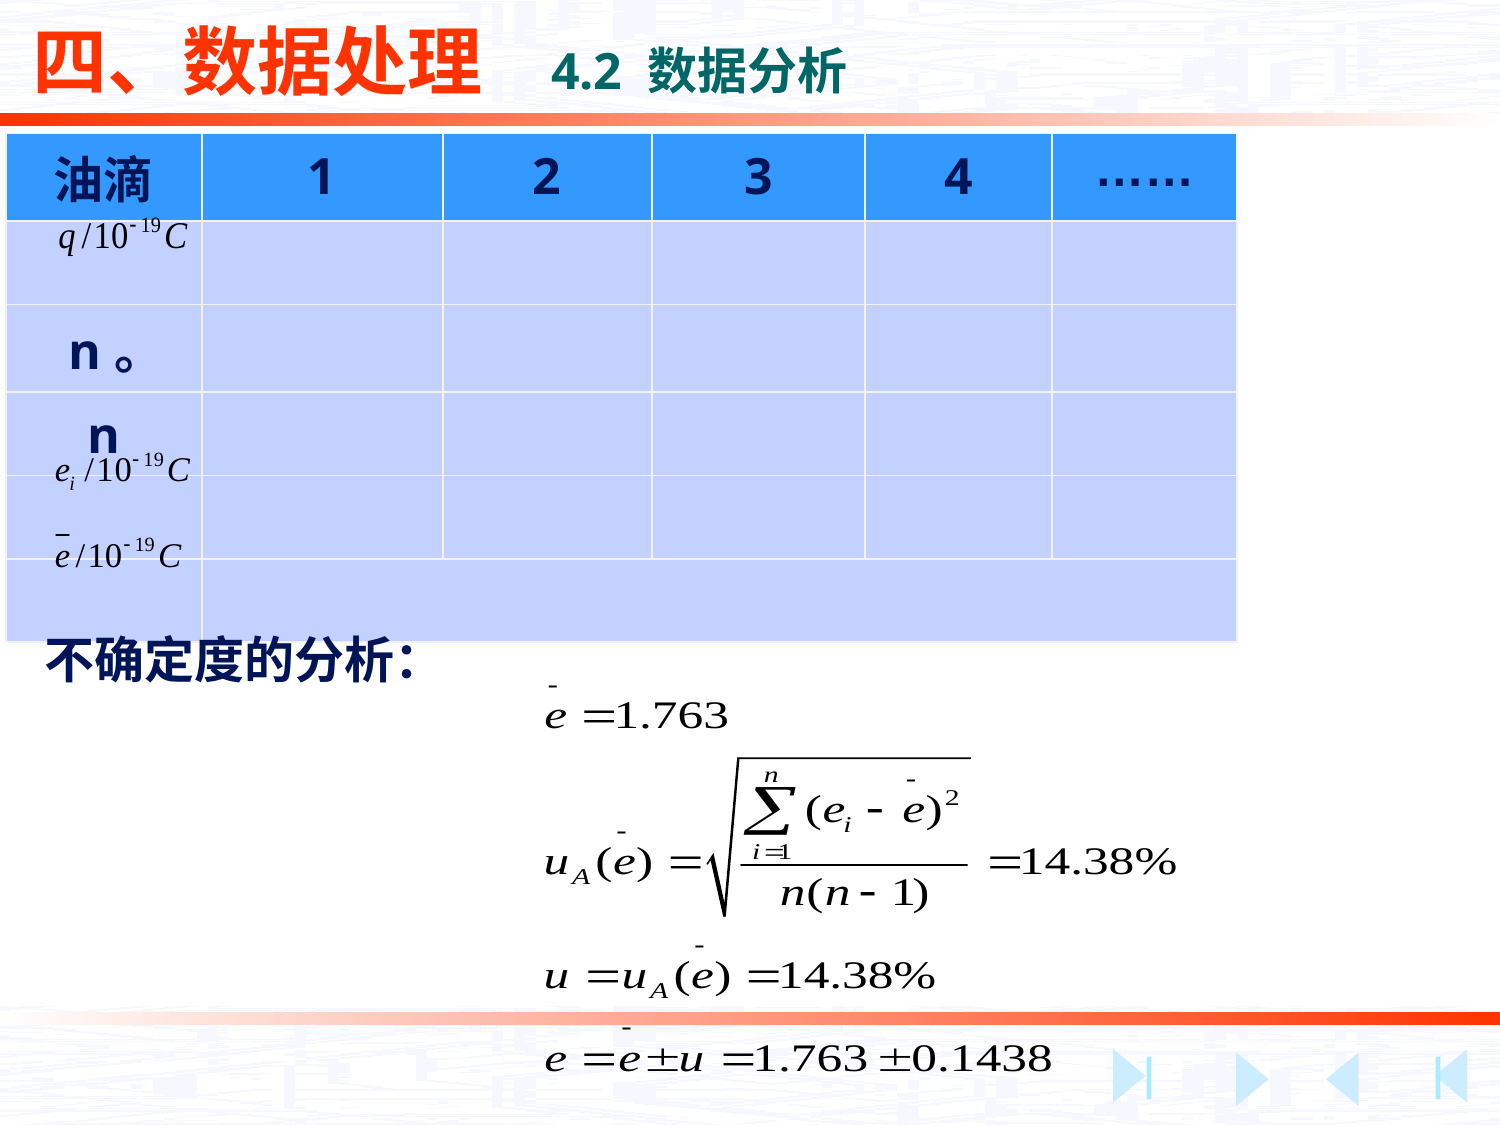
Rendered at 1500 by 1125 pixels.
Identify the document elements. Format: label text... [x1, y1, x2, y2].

table_cell [653, 476, 864, 558]
table_cell [653, 393, 864, 475]
table_cell [203, 393, 442, 475]
table_cell [203, 476, 442, 558]
picture [1185, 1006, 1500, 1013]
table_cell [866, 222, 1051, 304]
table_header 油滴 [7, 134, 201, 220]
table_cell n [7, 393, 201, 475]
table_cell [203, 222, 442, 304]
table_header 3 [653, 134, 864, 220]
table_cell [444, 476, 651, 558]
table_header …… [1053, 134, 1236, 220]
table_header 1 [203, 134, 442, 220]
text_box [49, 526, 190, 577]
table_cell [203, 560, 1236, 641]
table_cell n。 [7, 305, 201, 391]
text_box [52, 207, 195, 265]
text_box [112, 113, 1069, 127]
table_cell [1053, 476, 1236, 558]
slide_number [1418, 1051, 1479, 1112]
table_cell [1053, 393, 1236, 475]
table_header 4 [866, 134, 1051, 220]
table_cell [444, 222, 651, 304]
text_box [49, 444, 198, 500]
text_box 四、数据处理 4.2 数据分析 [17, 7, 1185, 113]
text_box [537, 668, 1185, 1079]
table_cell [866, 305, 1051, 391]
table_cell [1053, 305, 1236, 391]
table_cell [866, 393, 1051, 475]
picture [0, 1025, 1500, 1125]
table_cell [444, 393, 651, 475]
picture [0, 0, 1500, 114]
table_cell [653, 222, 864, 304]
table_cell [7, 222, 201, 304]
table_cell [7, 560, 201, 641]
table_cell [203, 305, 442, 391]
table_cell [653, 305, 864, 391]
picture [0, 1006, 537, 1013]
table_cell [866, 476, 1051, 558]
table_header 2 [444, 134, 651, 220]
text_box 不确定度的分析： [29, 621, 464, 782]
table_cell [7, 476, 201, 558]
table_cell [444, 305, 651, 391]
table_cell [1053, 222, 1236, 304]
